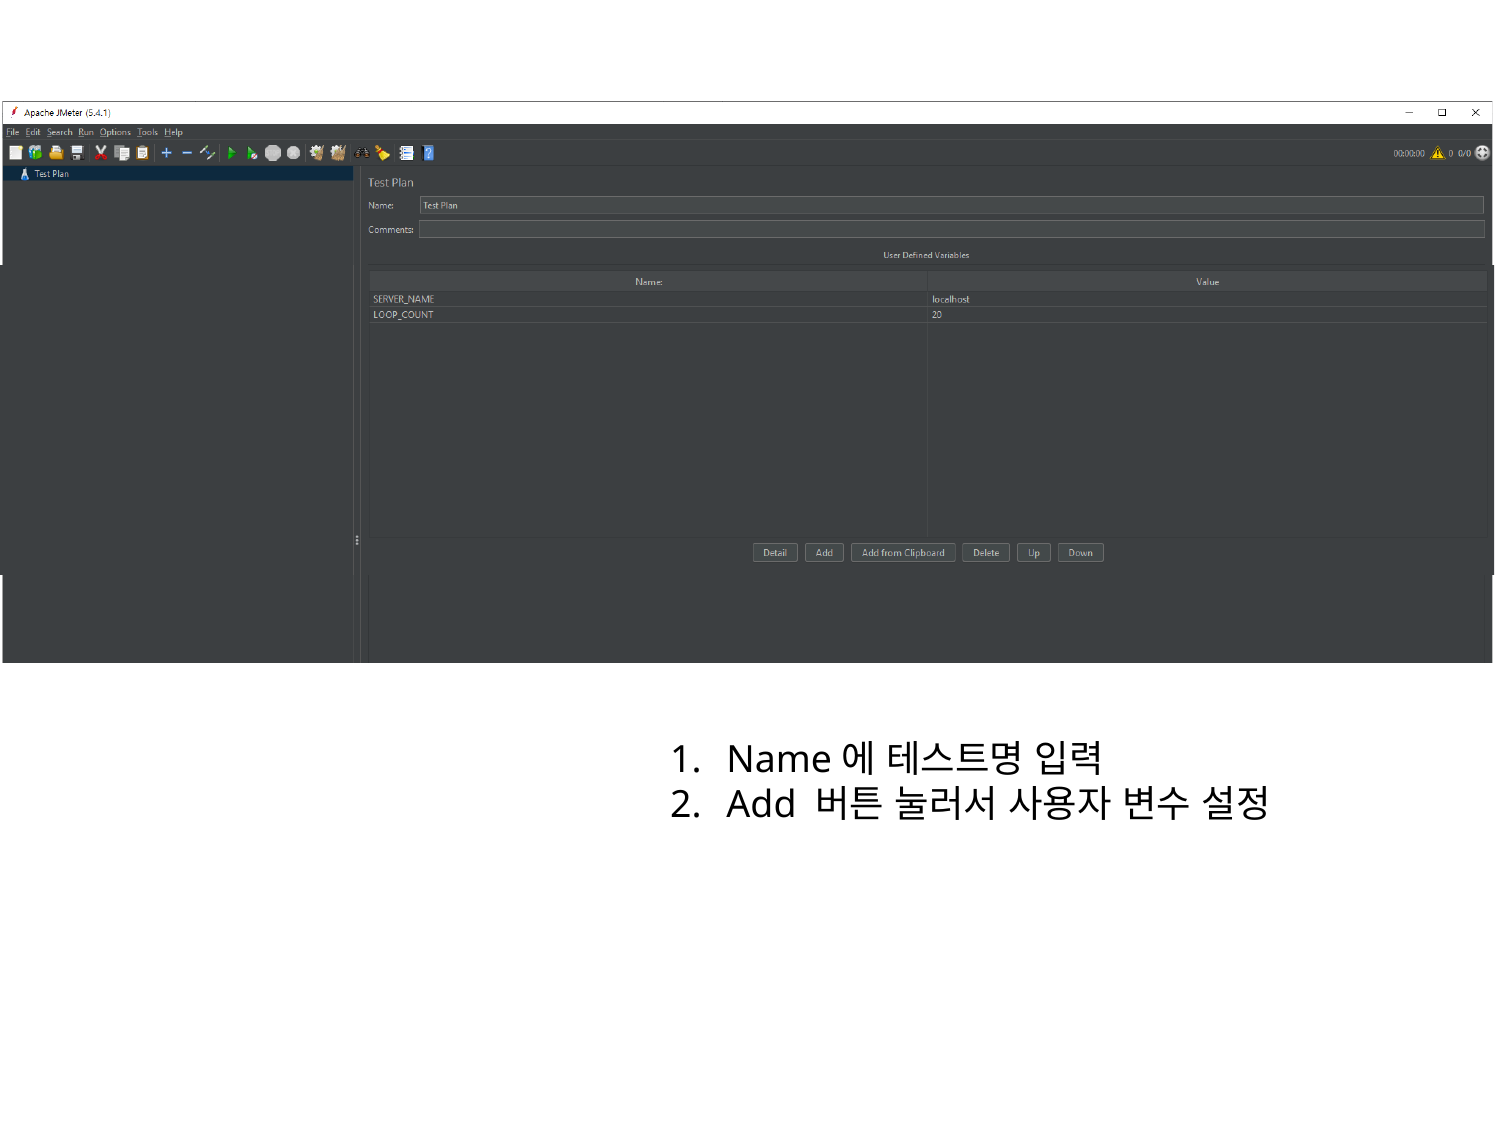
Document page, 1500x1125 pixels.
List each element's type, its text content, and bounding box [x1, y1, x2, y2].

text_box Name에 테스트명 입력 Add 버튼 눌러서 사용자 변수 설정 [655, 727, 1459, 833]
picture [0, 101, 1495, 663]
